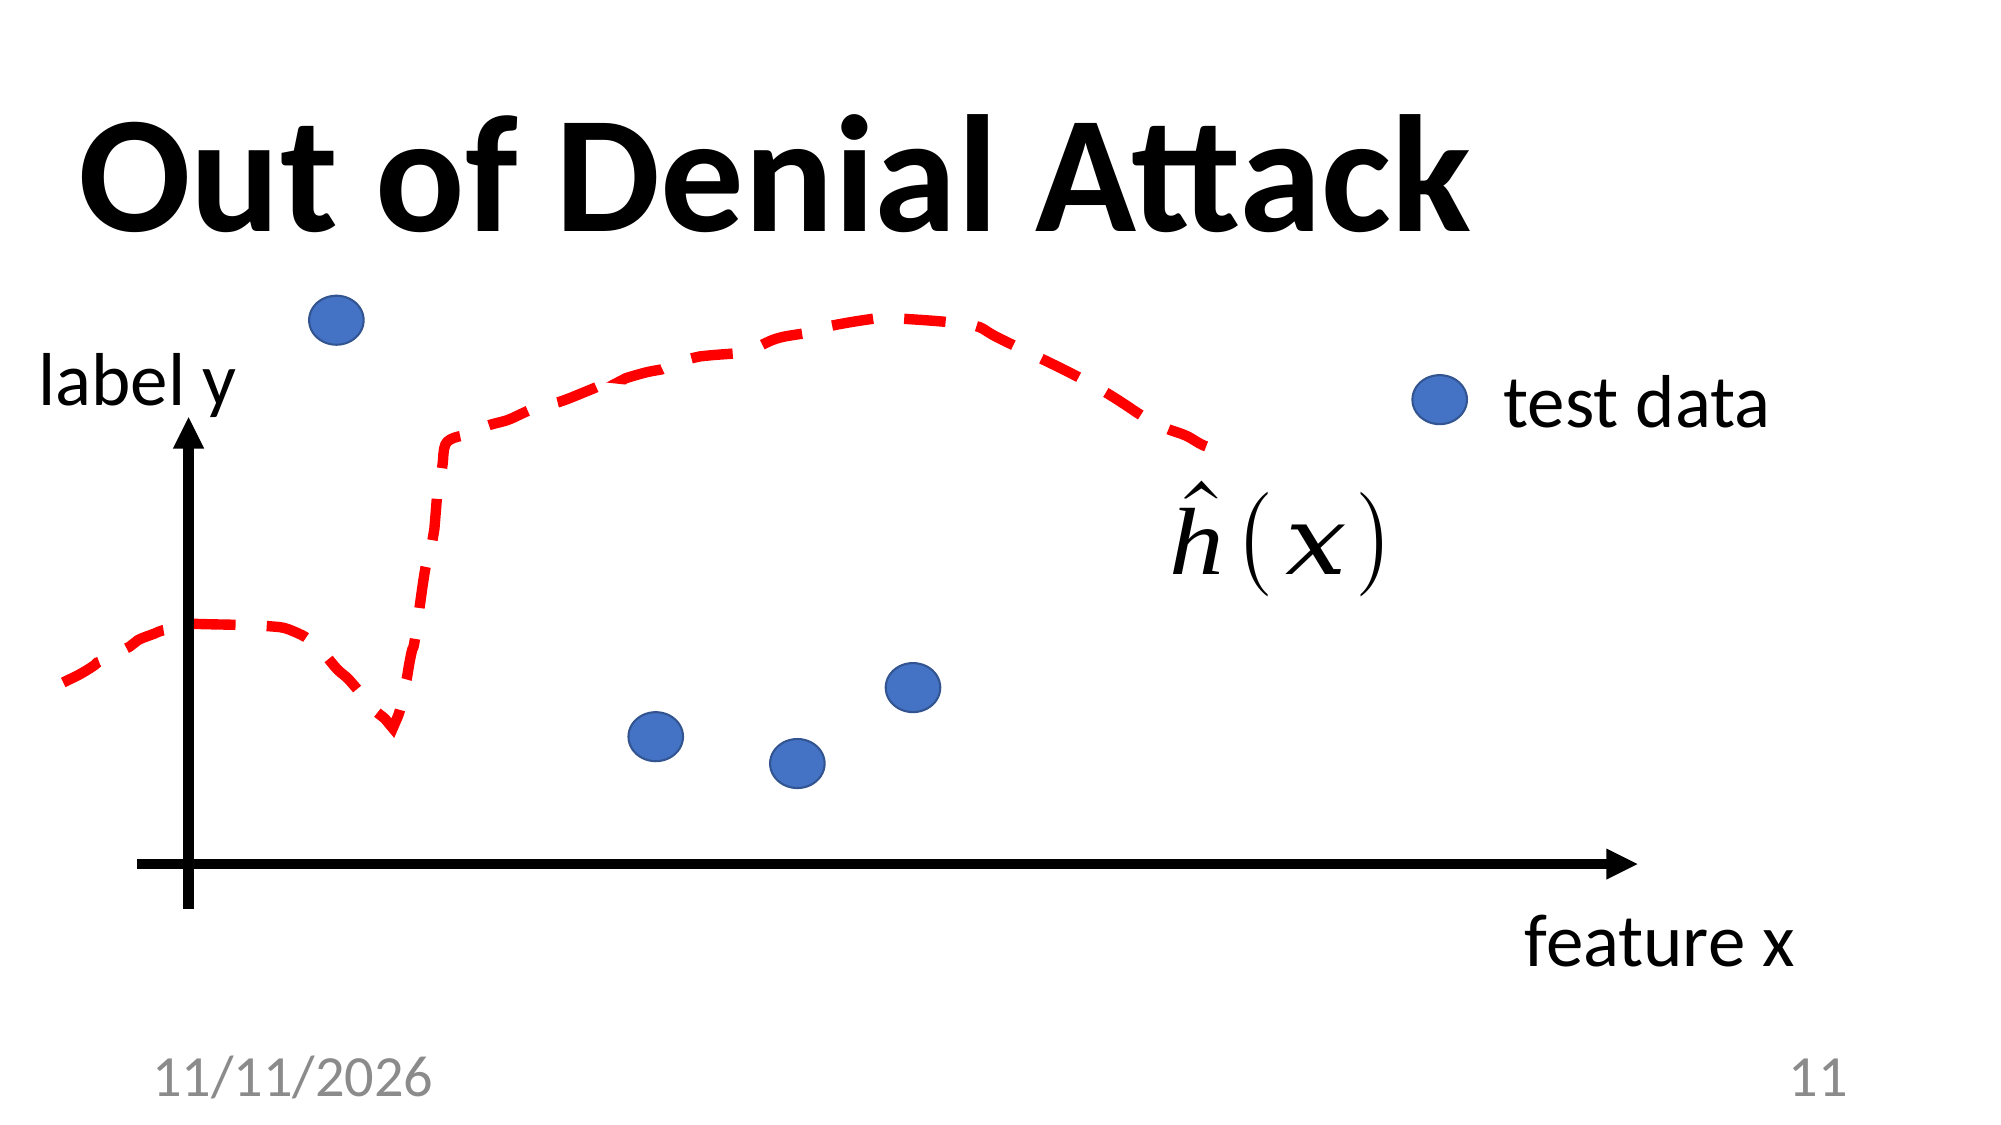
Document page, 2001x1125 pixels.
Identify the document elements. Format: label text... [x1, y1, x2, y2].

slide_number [137, 1042, 588, 1103]
text_box [62, 624, 188, 684]
text_box [189, 316, 1210, 729]
text_box [627, 711, 685, 763]
text_box [1411, 374, 1469, 426]
text_box [769, 737, 826, 790]
text_box feature x [1510, 884, 1810, 989]
text_box test data [1489, 344, 1786, 450]
title Out of Denial Attack [63, 82, 2000, 273]
text_box [308, 294, 365, 346]
slide_number 11 [1412, 1042, 1863, 1103]
text_box [884, 662, 942, 714]
text_box label y [23, 323, 252, 429]
